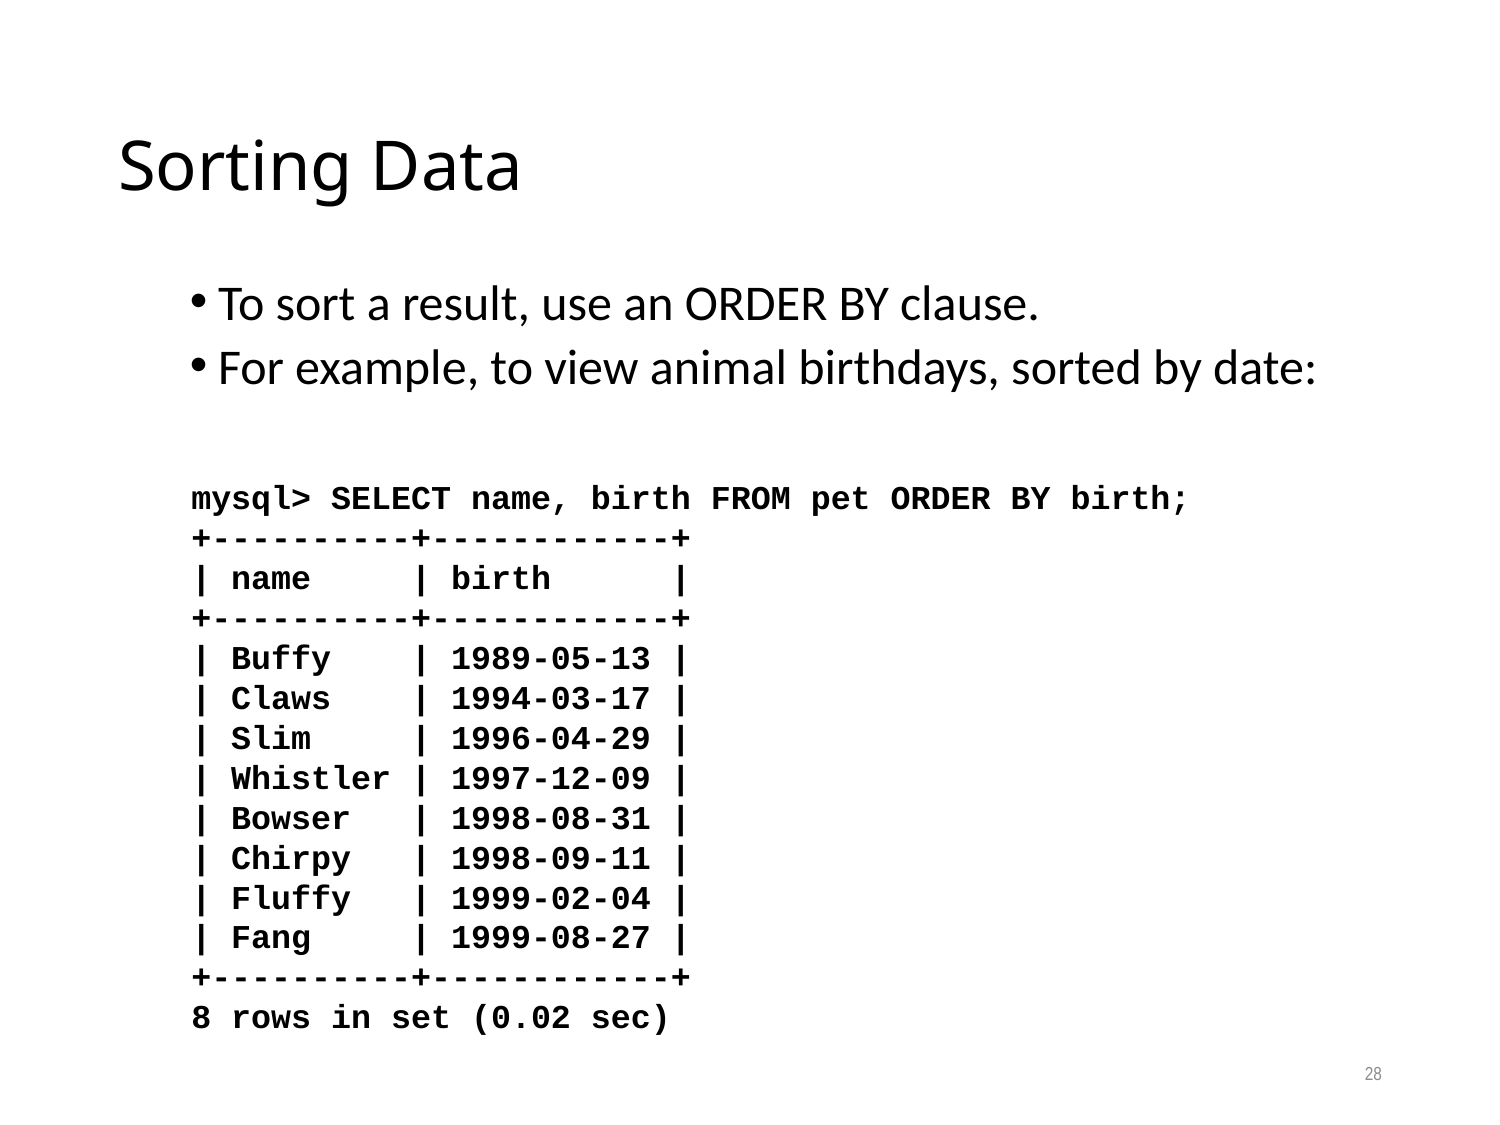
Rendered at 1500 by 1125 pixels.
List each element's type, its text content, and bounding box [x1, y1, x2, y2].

list To sort a result, use an ORDER BY clause. For example, to view animal birthdays, sorted by date: [174, 275, 1450, 513]
slide_number 28 [1059, 1042, 1397, 1103]
text_box mysql> SELECT name, birth FROM pet ORDER BY birth; +----------+------------+ | name | birth | +----------+------------+ | Buffy | 1989-05-13 | | Claws | 1994-03-17 | | Slim | 1996-04-29 | | Whistler | 1997-12-09 | | Bowser | 1998-08-31 | | Chirpy | 1998-09-11 | | Fluffy | 1999-02-04 | | Fang | 1999-08-27 | +----------+------------+ 8 rows in set (0.02 sec) [176, 469, 1207, 1083]
title Sorting Data [103, 59, 1397, 278]
